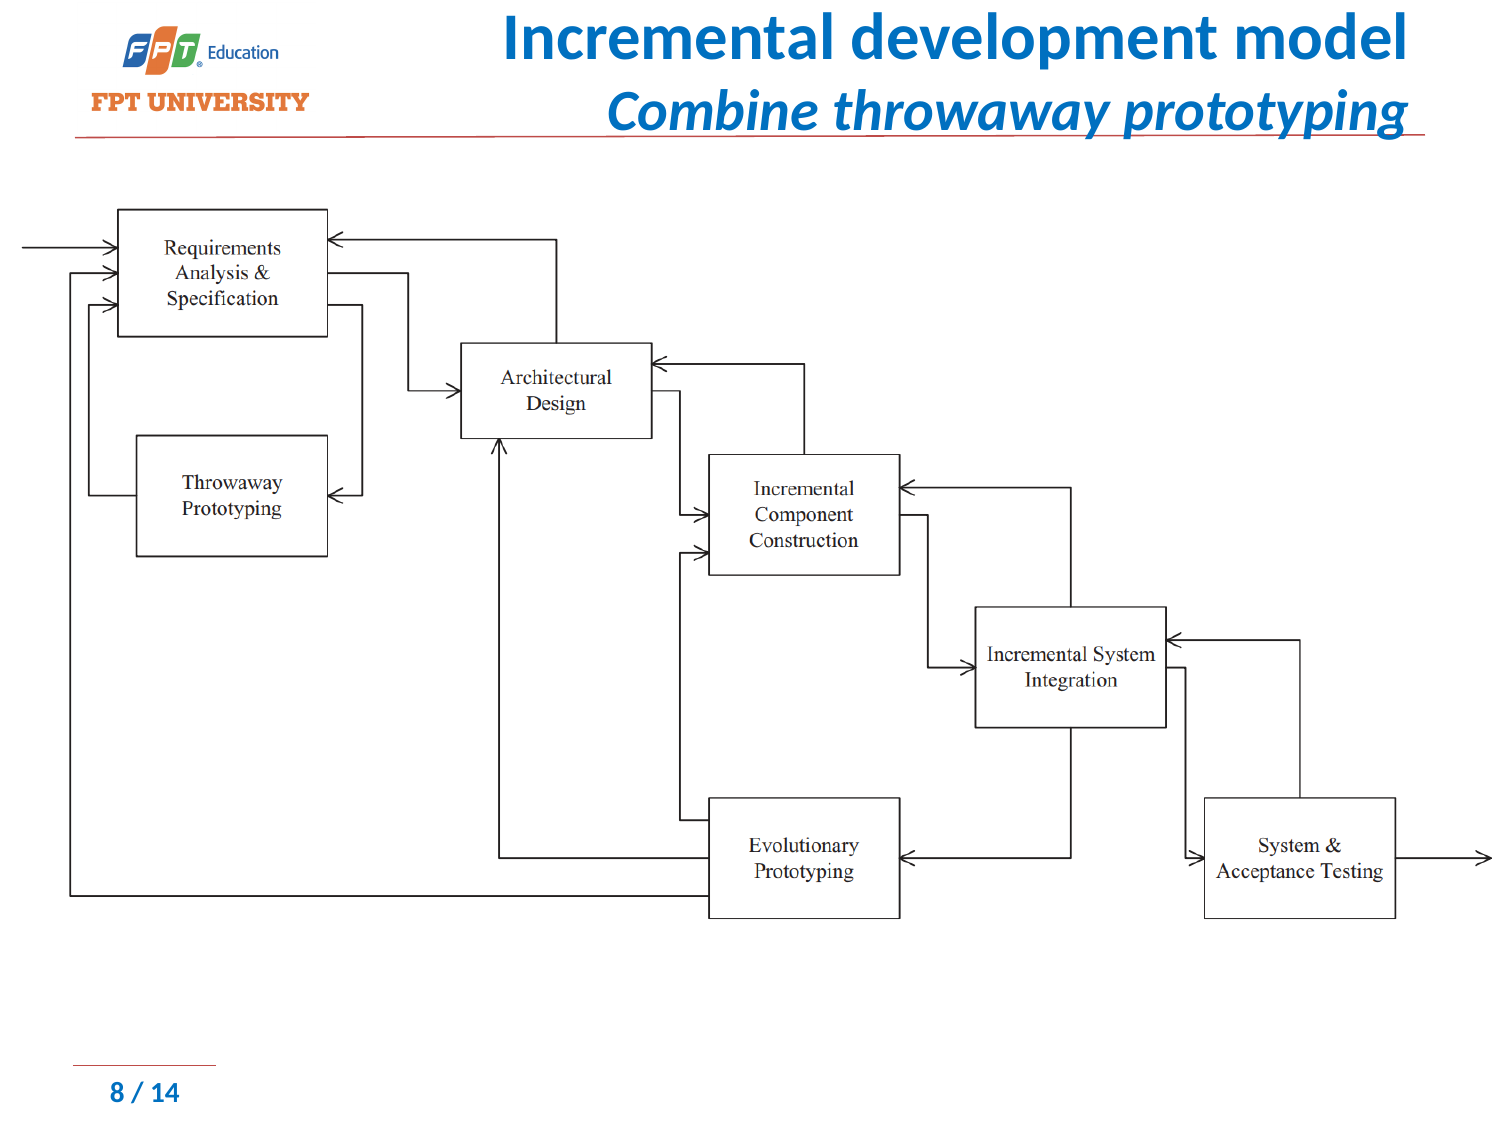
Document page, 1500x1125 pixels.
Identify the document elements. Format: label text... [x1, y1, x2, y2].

title ﻿Incremental development model Combine throwaway prototyping [315, 0, 1425, 135]
picture [77, 2, 315, 133]
picture [0, 197, 1500, 928]
